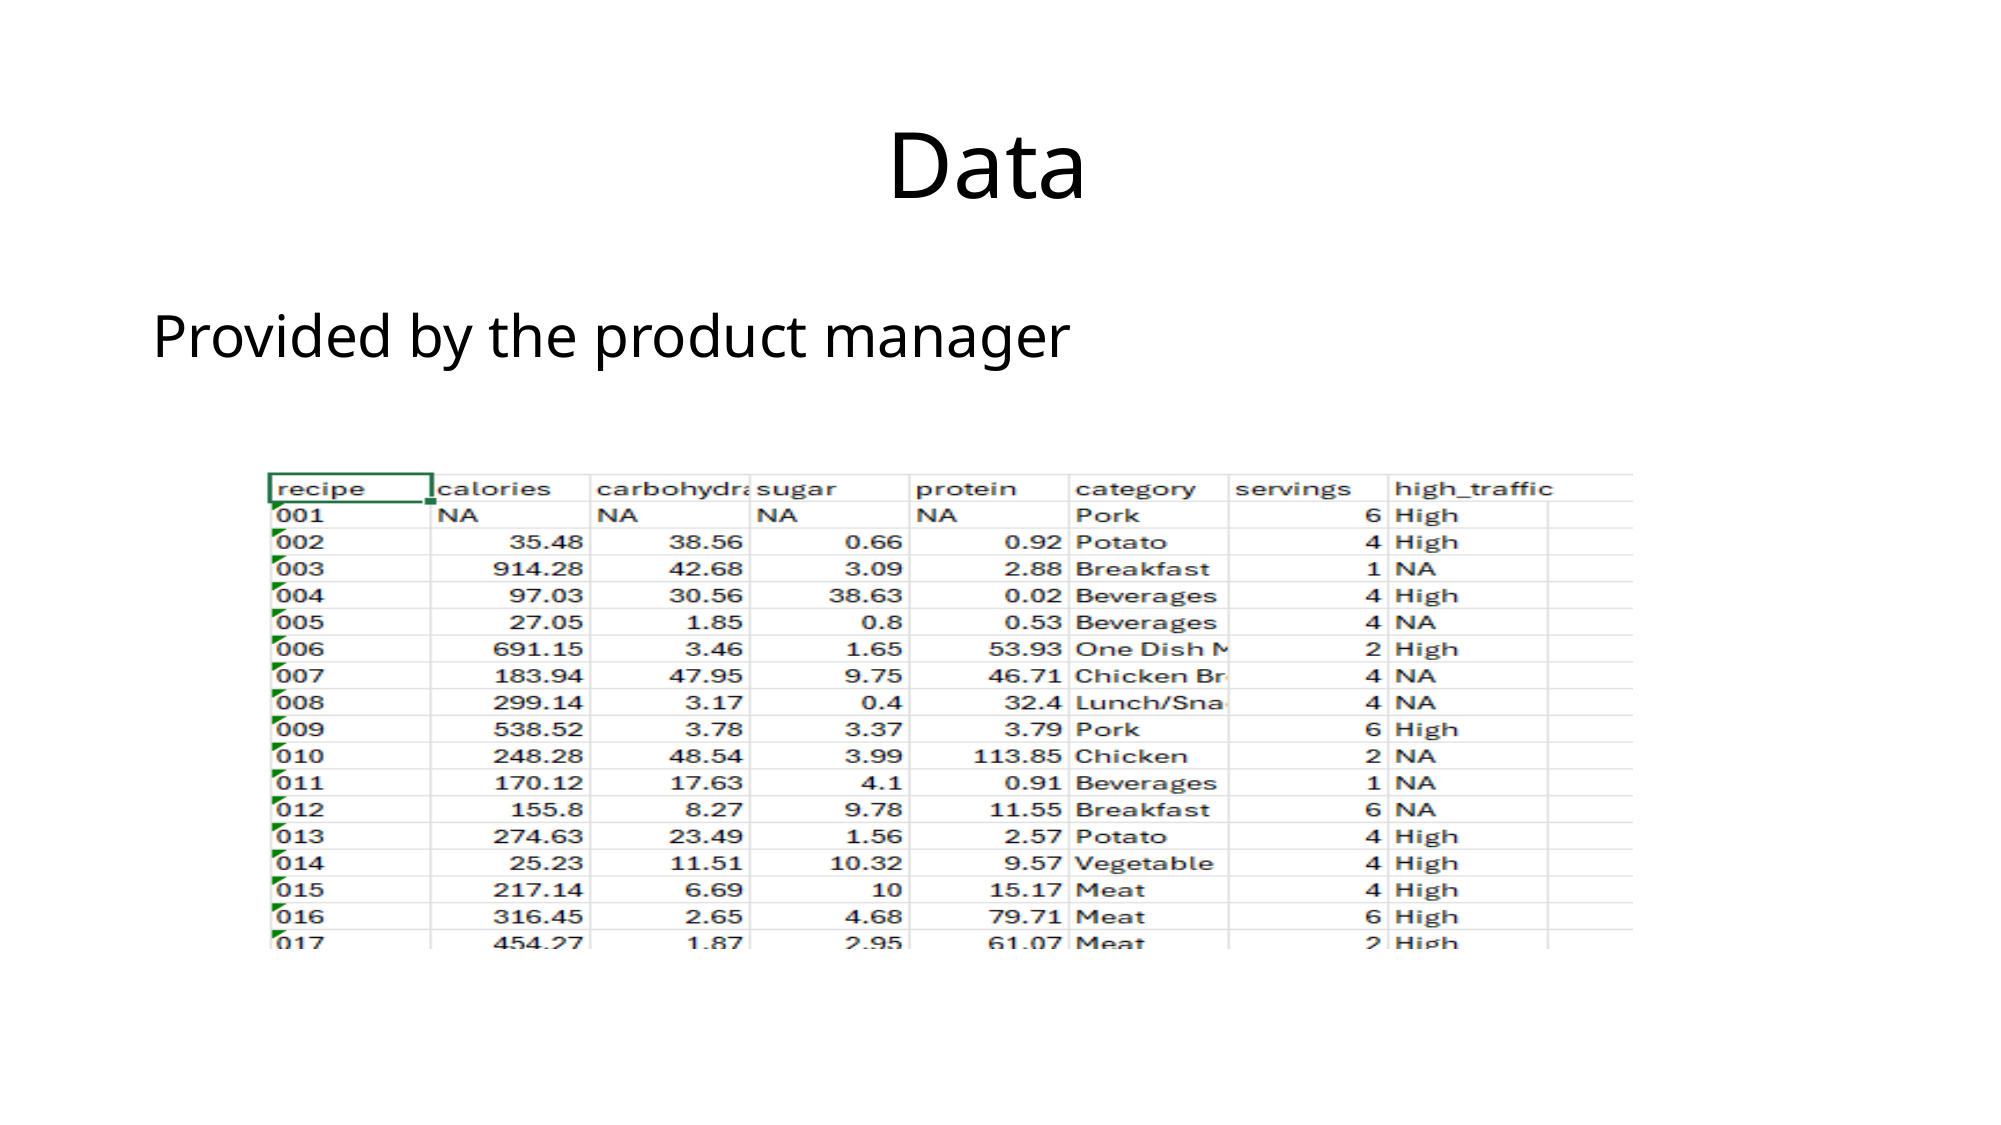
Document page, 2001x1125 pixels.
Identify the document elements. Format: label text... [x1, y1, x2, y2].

picture [214, 466, 1634, 949]
title Data [137, 59, 1863, 278]
list Provided by the product manager [137, 299, 1863, 1014]
